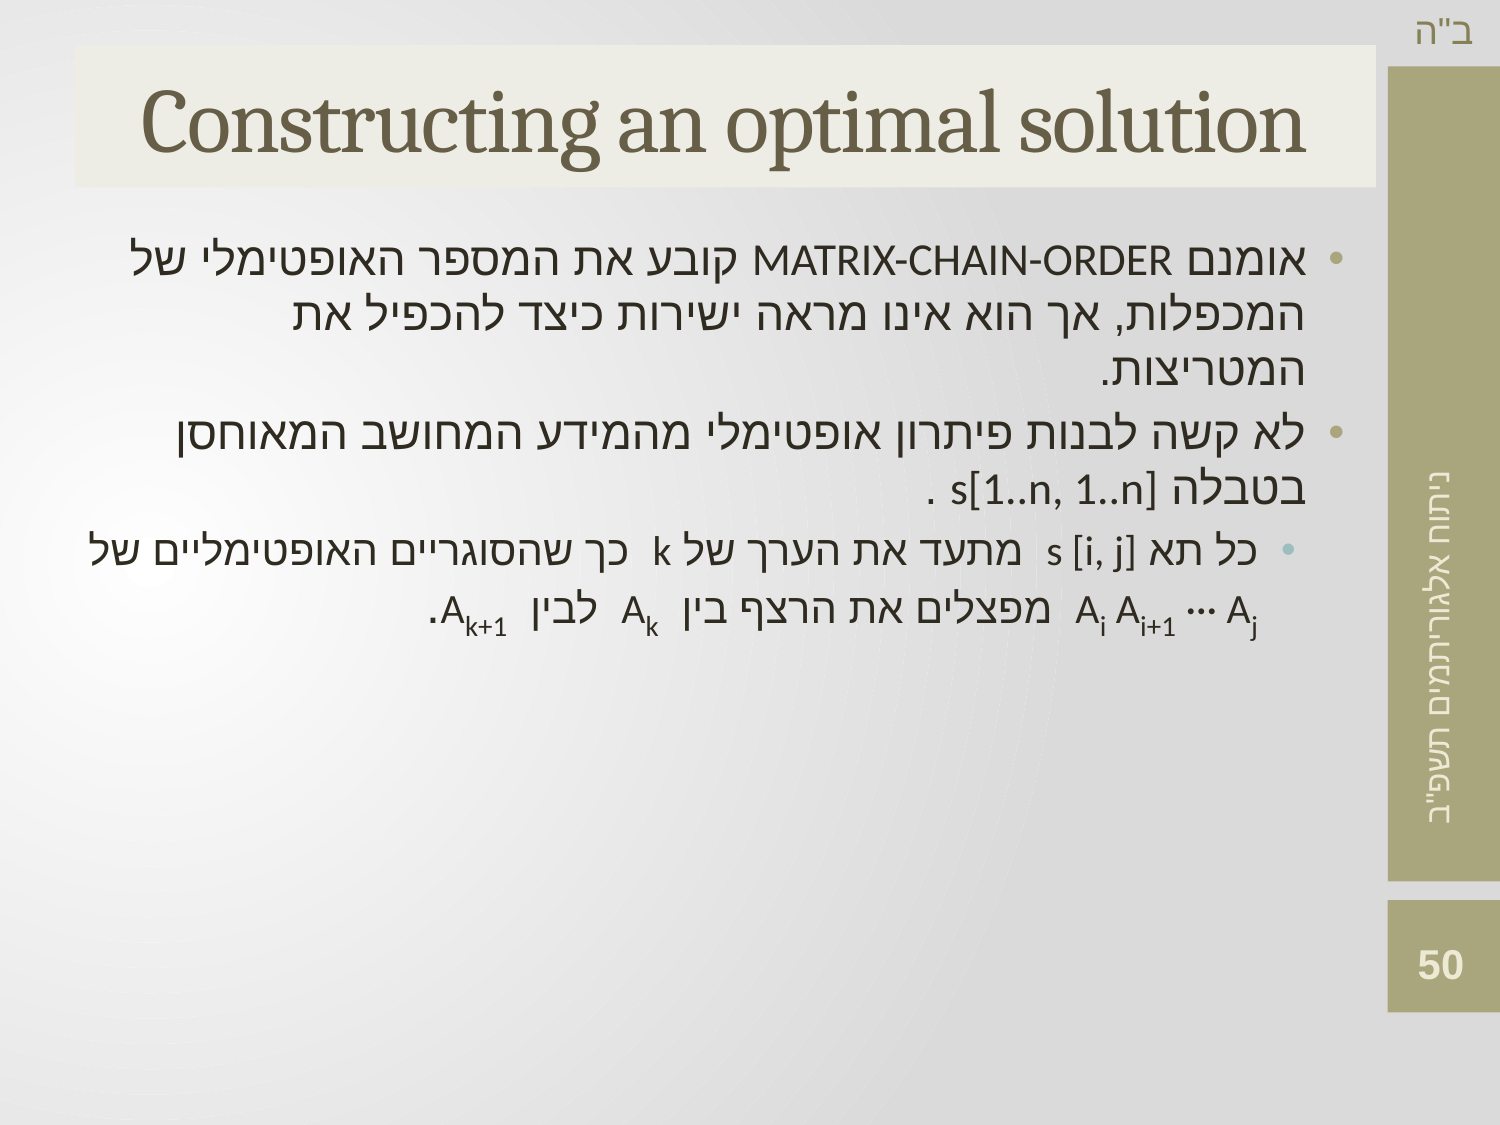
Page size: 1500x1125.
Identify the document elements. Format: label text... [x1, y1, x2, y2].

text_box 50 [1399, 926, 1490, 992]
title Constructing an optimal solution [75, 45, 1376, 188]
list אומנם MATRIX-CHAIN-ORDER קובע את המספר האופטימלי של המכפלות, אך הוא אינו מראה ישירות כיצד להכפיל את המטריצות. לא קשה לבנות פיתרון אופטימלי מהמידע המחושב המאוחסן בטבלה s[1..n, 1..n] . כל תא s [i, j] מתעד את הערך של k כך שהסוגריים האופטימליים של Ai Ai+1 ··· Aj מפצלים את הרצף בין Ak לבין Ak+1. [58, 222, 1379, 1090]
